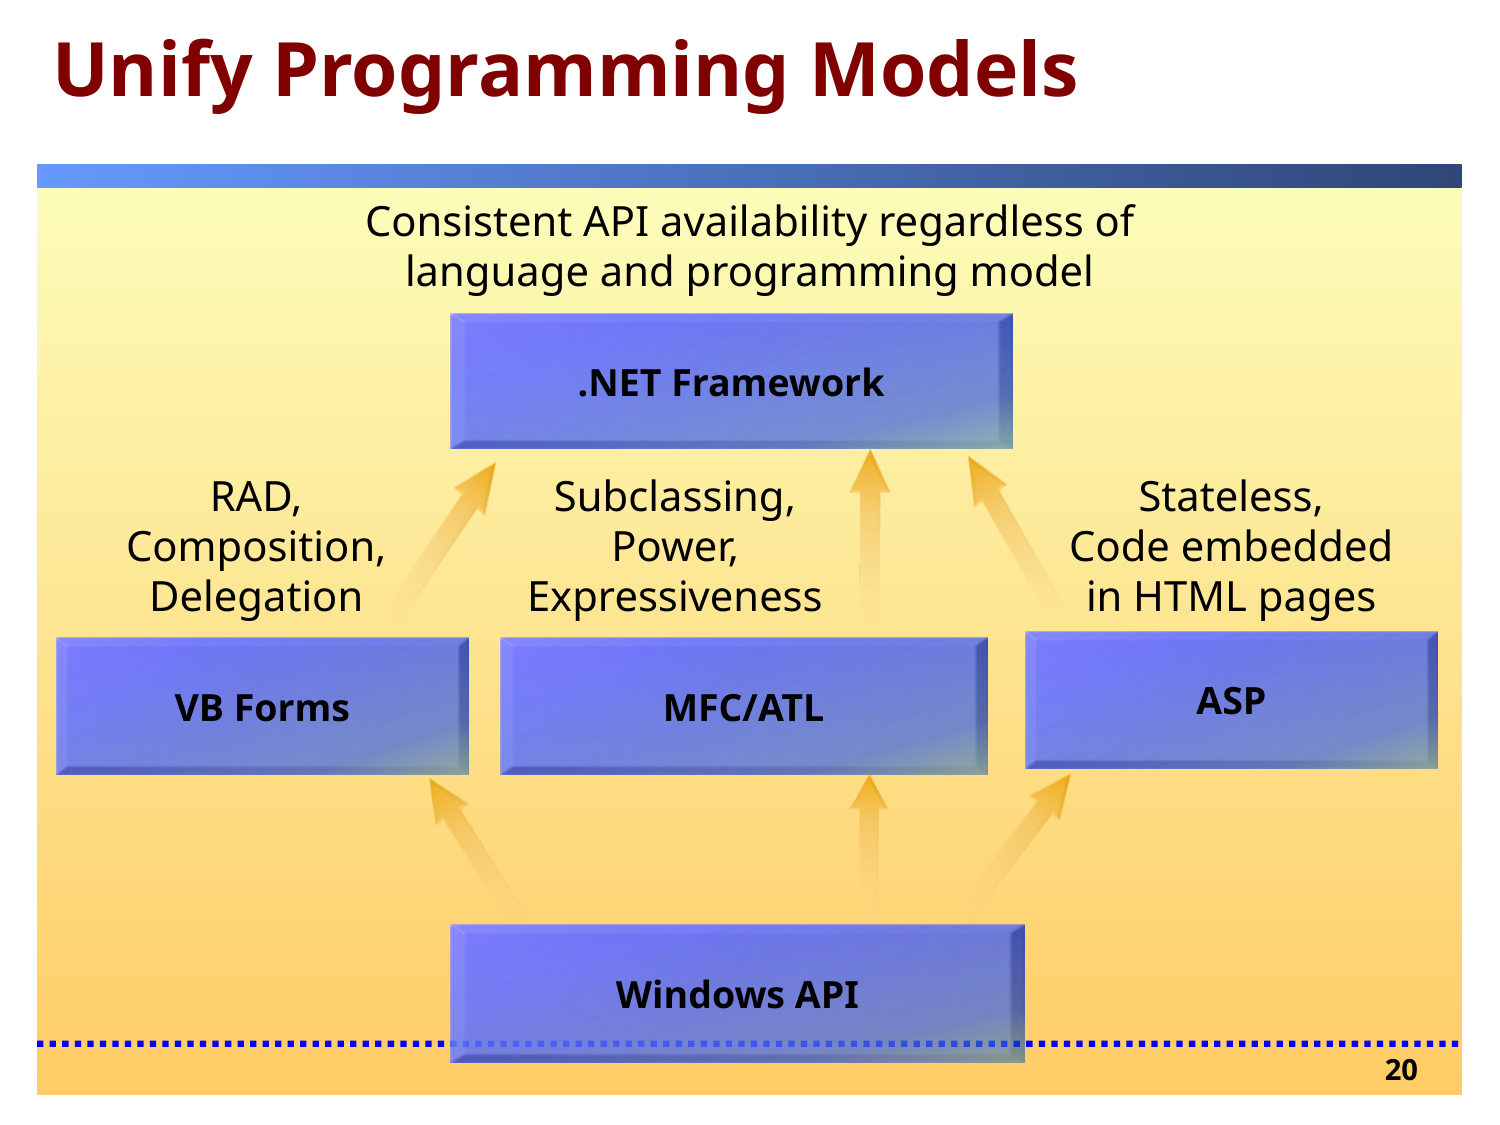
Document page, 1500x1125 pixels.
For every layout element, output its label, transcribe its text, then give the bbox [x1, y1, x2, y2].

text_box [949, 462, 1438, 926]
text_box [449, 924, 1026, 1063]
title Unify Programming Models [36, 25, 1462, 126]
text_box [49, 462, 537, 935]
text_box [316, 187, 1184, 460]
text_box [538, 462, 988, 913]
